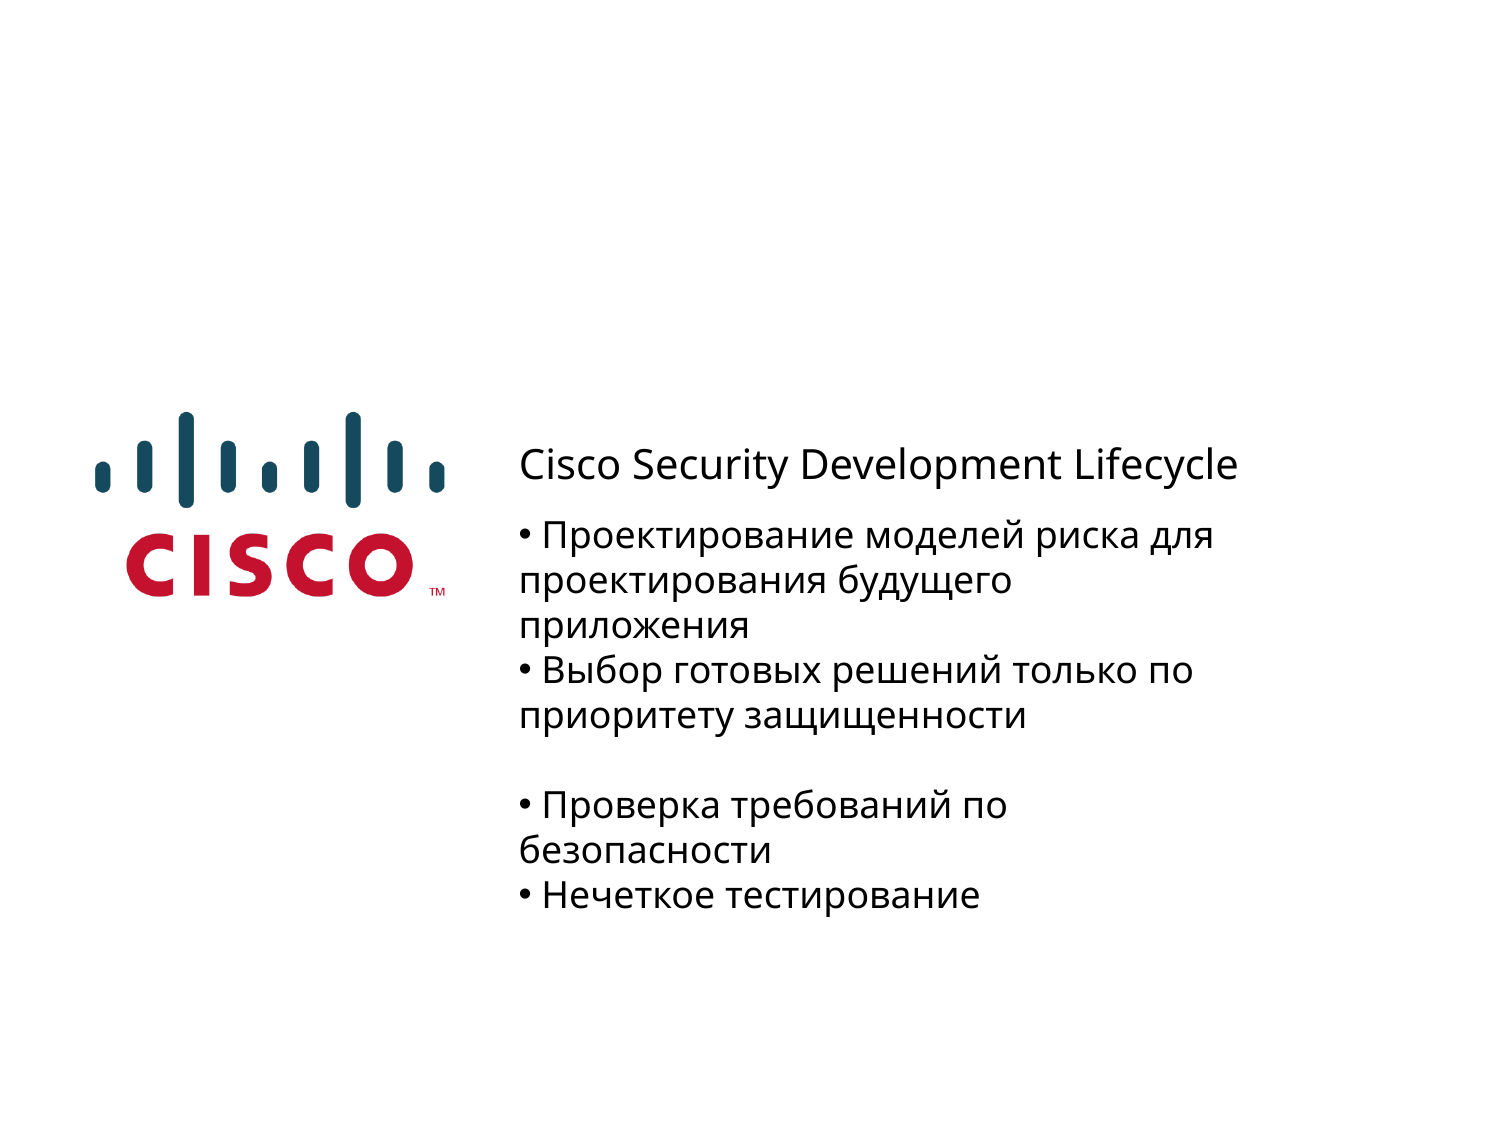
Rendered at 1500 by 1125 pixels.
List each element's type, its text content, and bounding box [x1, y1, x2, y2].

text_box Cisco Security Development Lifecycle [503, 351, 1348, 575]
picture [81, 398, 458, 610]
text_box Проектирование моделей риска для проектирования будущего приложения Выбор готовых решений только по приоритету защищенности Проверка требований по безопасности Нечеткое тестирование [503, 503, 1254, 924]
